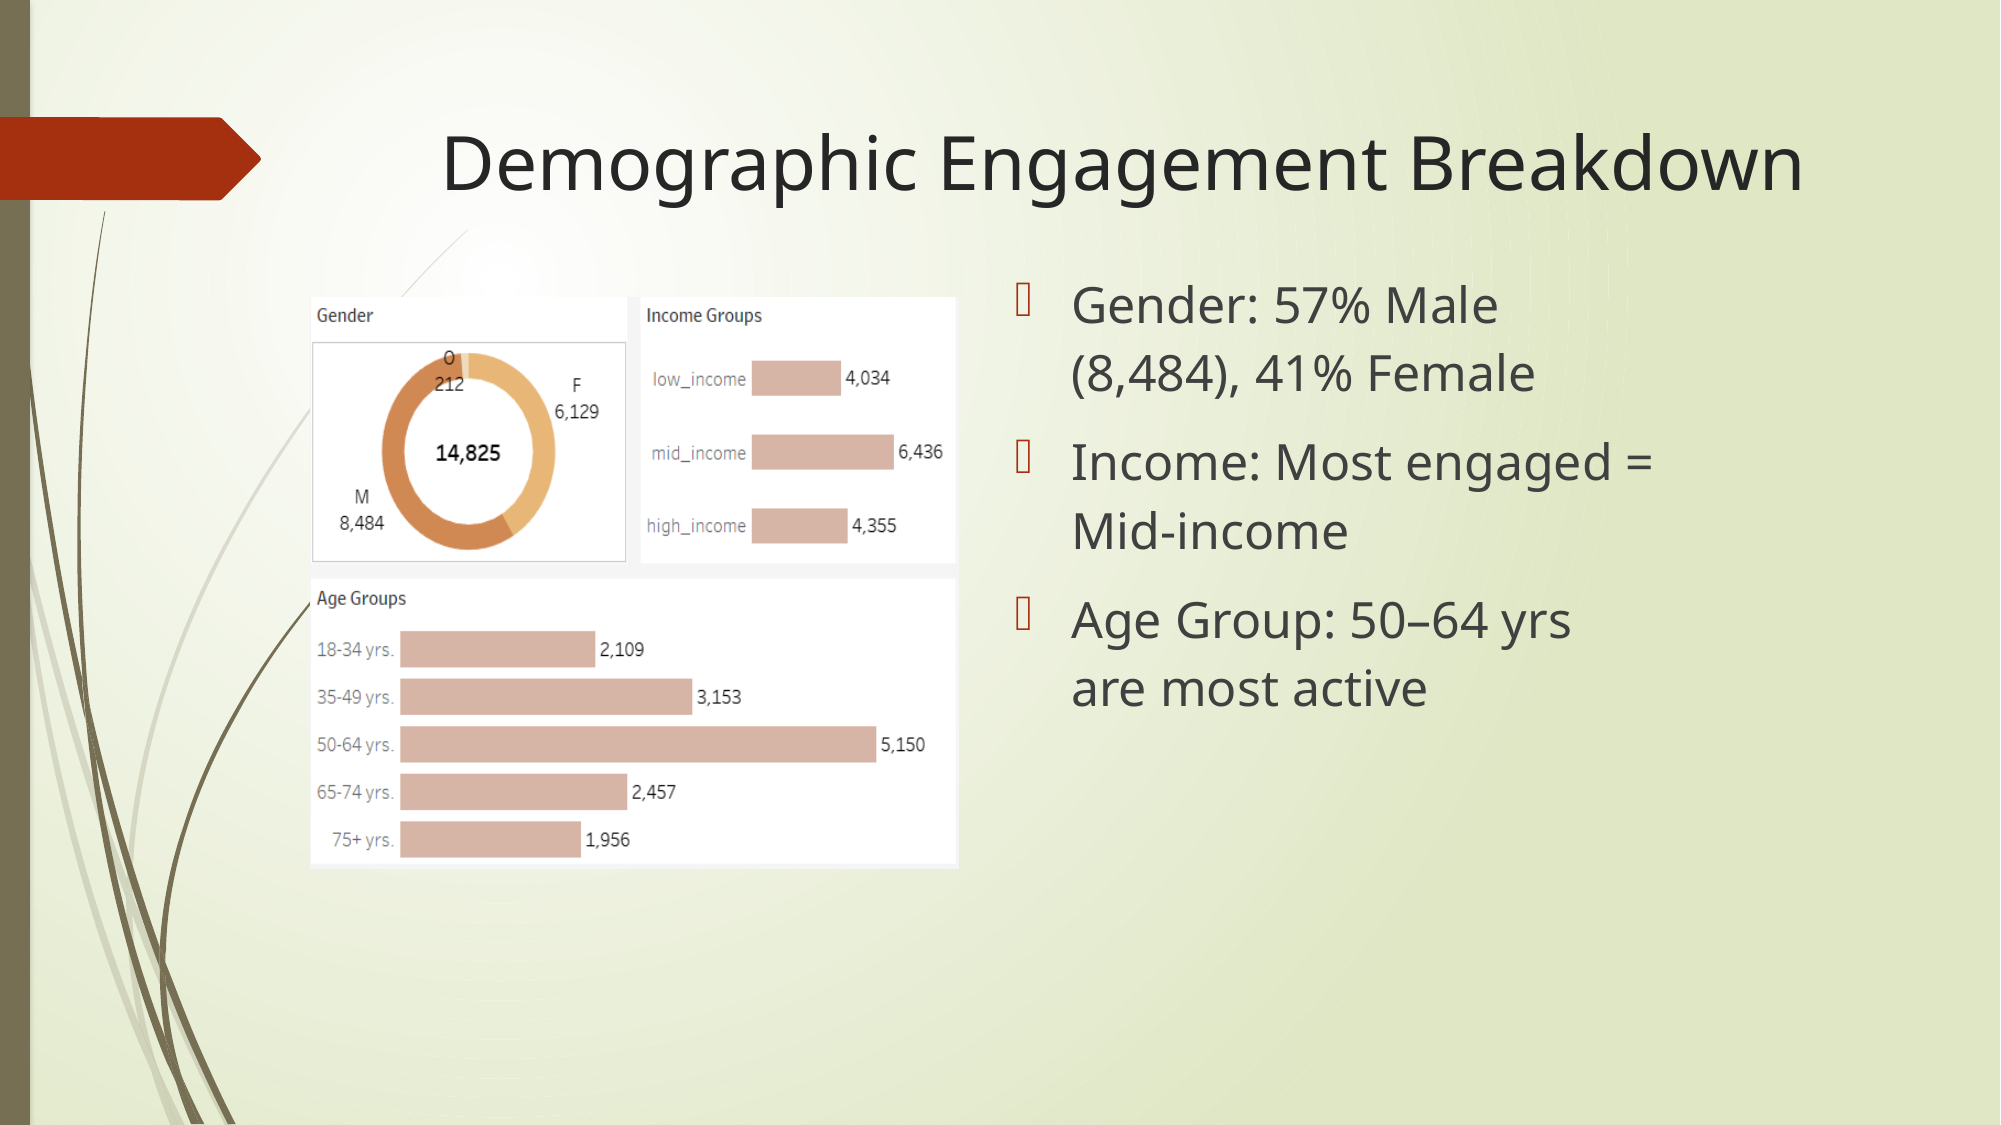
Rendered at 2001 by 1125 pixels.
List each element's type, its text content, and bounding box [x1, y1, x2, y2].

list Gender: 57% Male (8,484), 41% Female Income: Most engaged = Mid-income Age Group: 50–64 yrs are most active [999, 262, 1675, 1005]
picture [310, 296, 959, 869]
title Demographic Engagement Breakdown [425, 102, 1888, 313]
